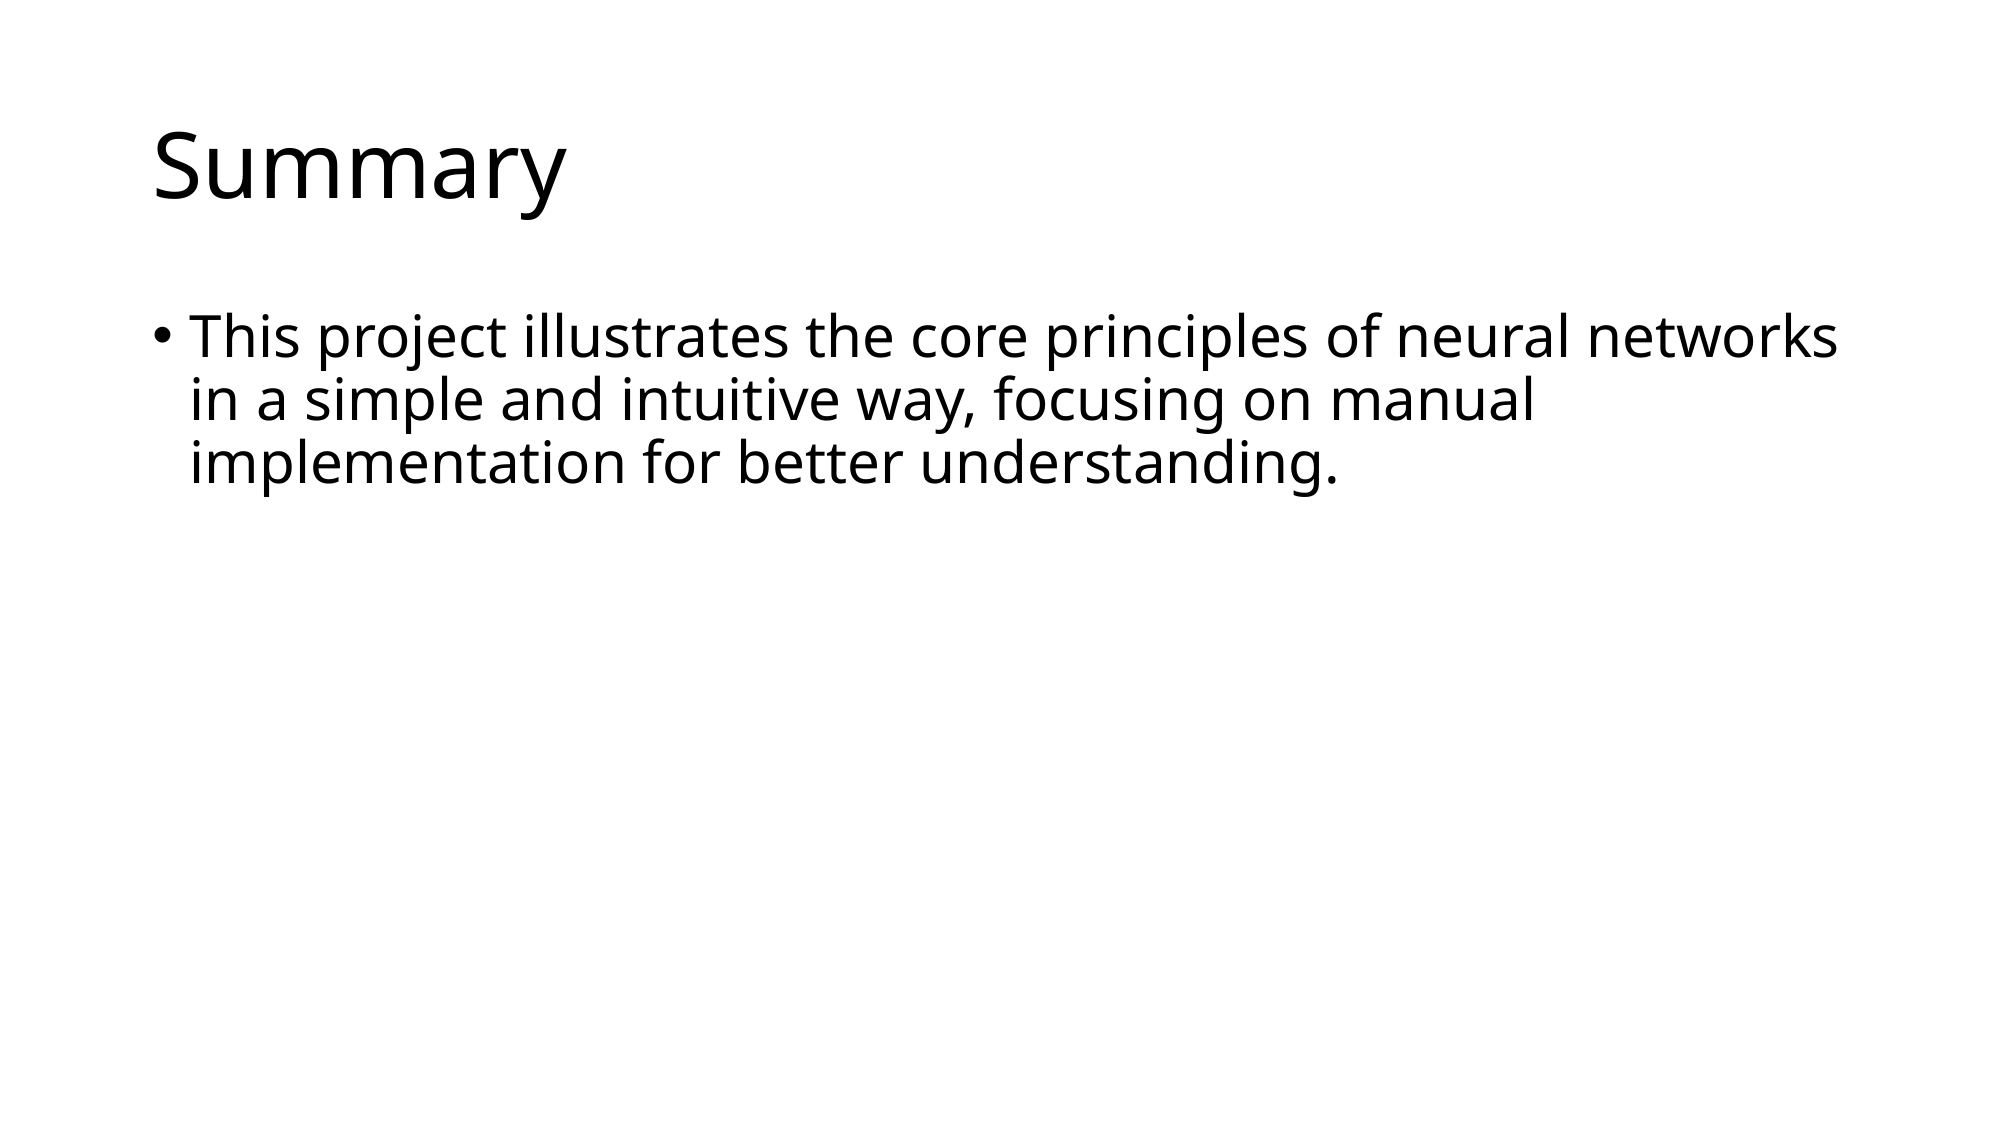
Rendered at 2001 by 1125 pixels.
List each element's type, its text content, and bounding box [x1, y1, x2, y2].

list This project illustrates the core principles of neural networks in a simple and intuitive way, focusing on manual implementation for better understanding. [137, 299, 1863, 1014]
title Summary [137, 59, 1863, 278]
